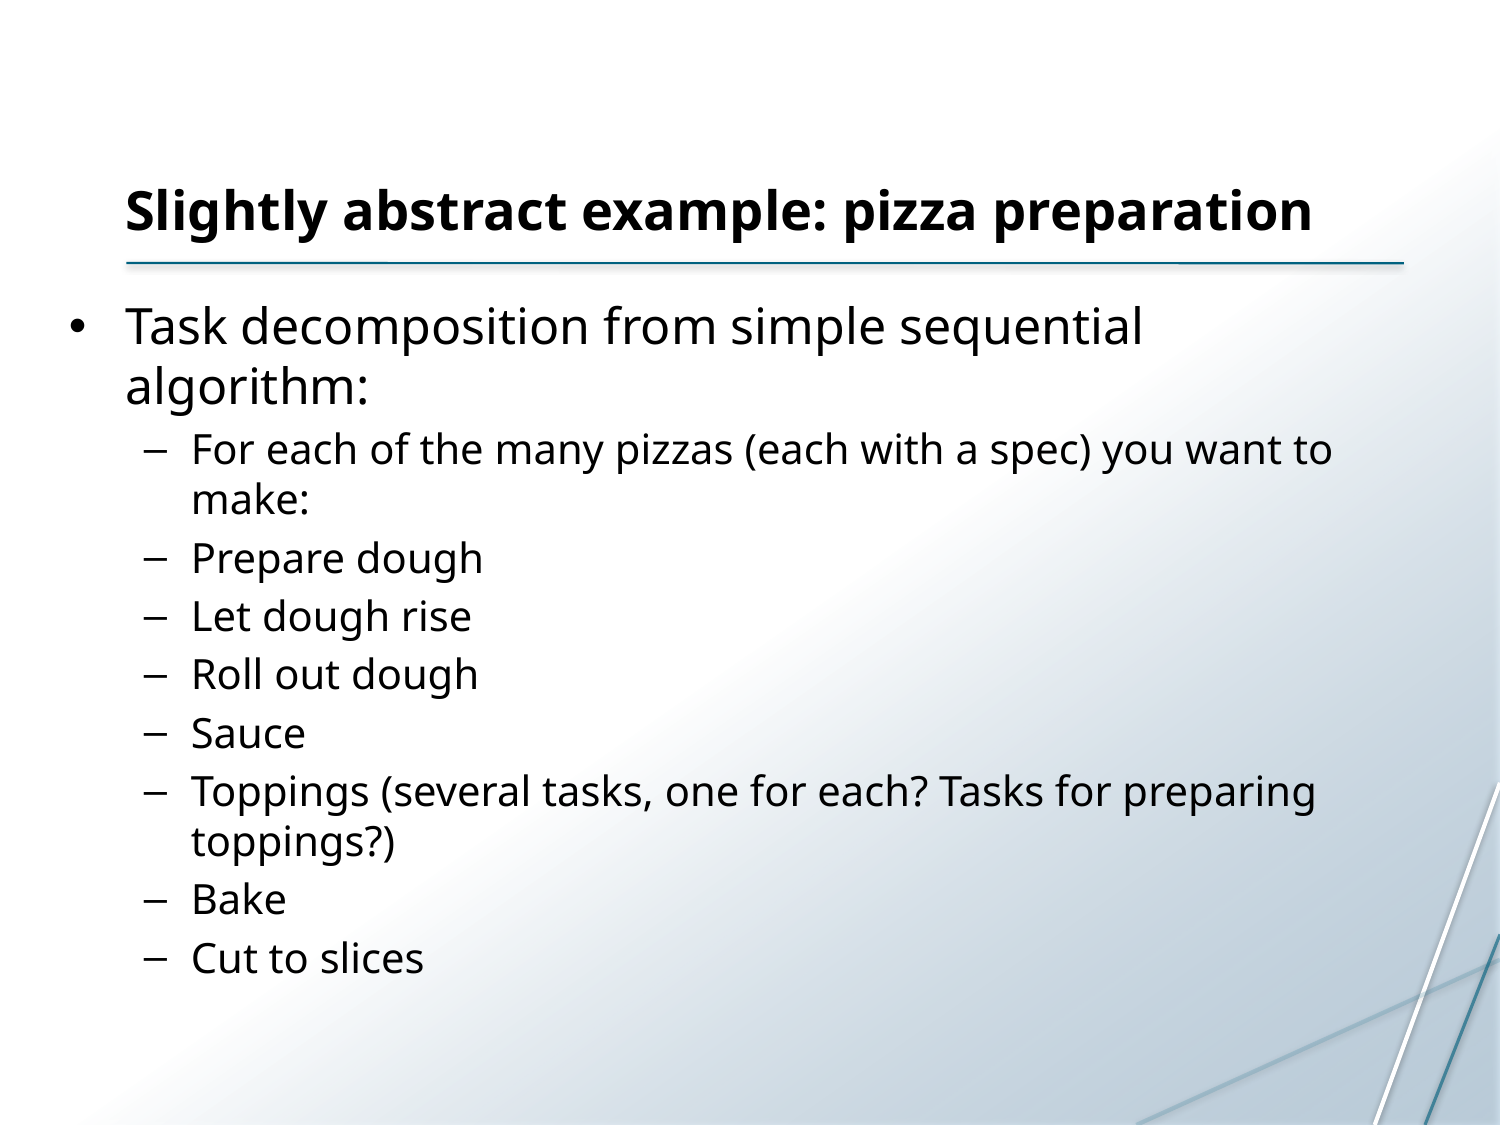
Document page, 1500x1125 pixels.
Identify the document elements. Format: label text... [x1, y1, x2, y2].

list Task decomposition from simple sequential algorithm: For each of the many pizzas (each with a spec) you want to make: Prepare dough Let dough rise Roll out dough Sauce Toppings (several tasks, one for each? Tasks for preparing toppings?) Bake Cut to slices [54, 287, 1404, 1005]
title Slightly abstract example: pizza preparation [109, 49, 1403, 249]
